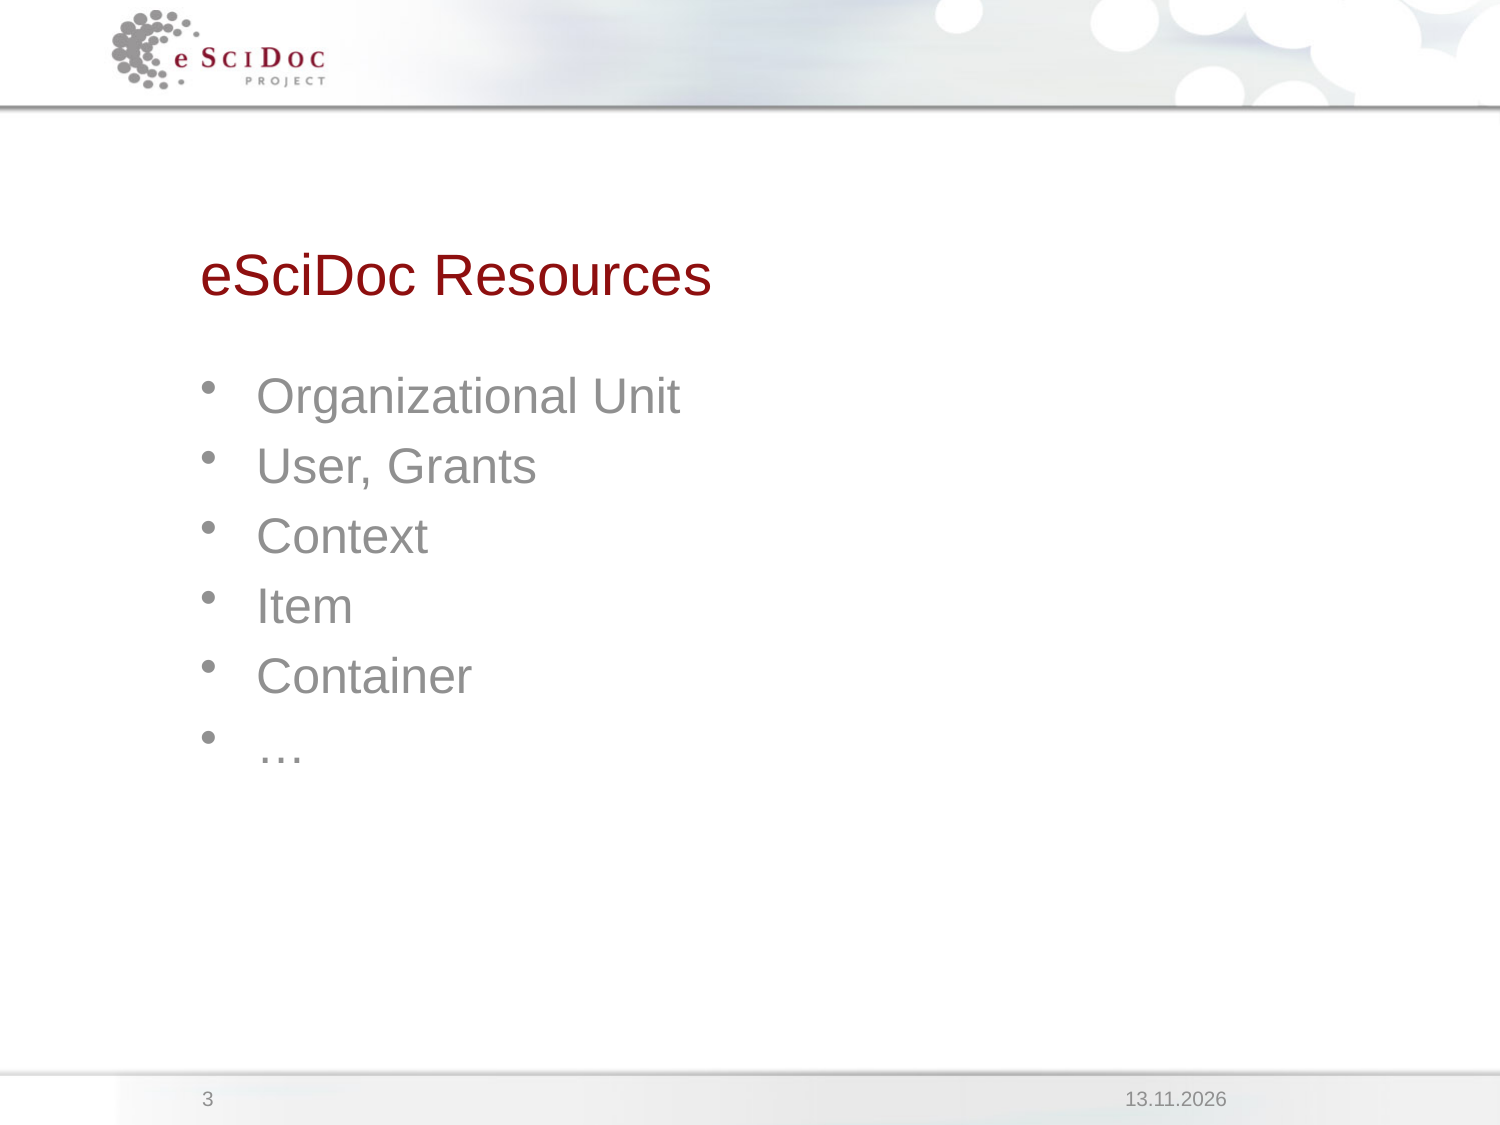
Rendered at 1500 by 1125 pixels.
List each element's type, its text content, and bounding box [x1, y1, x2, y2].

picture [0, 0, 1500, 1125]
title eSciDoc Resources [199, 237, 1401, 363]
list Organizational Unit User, Grants Context Item Container … [199, 363, 1401, 951]
